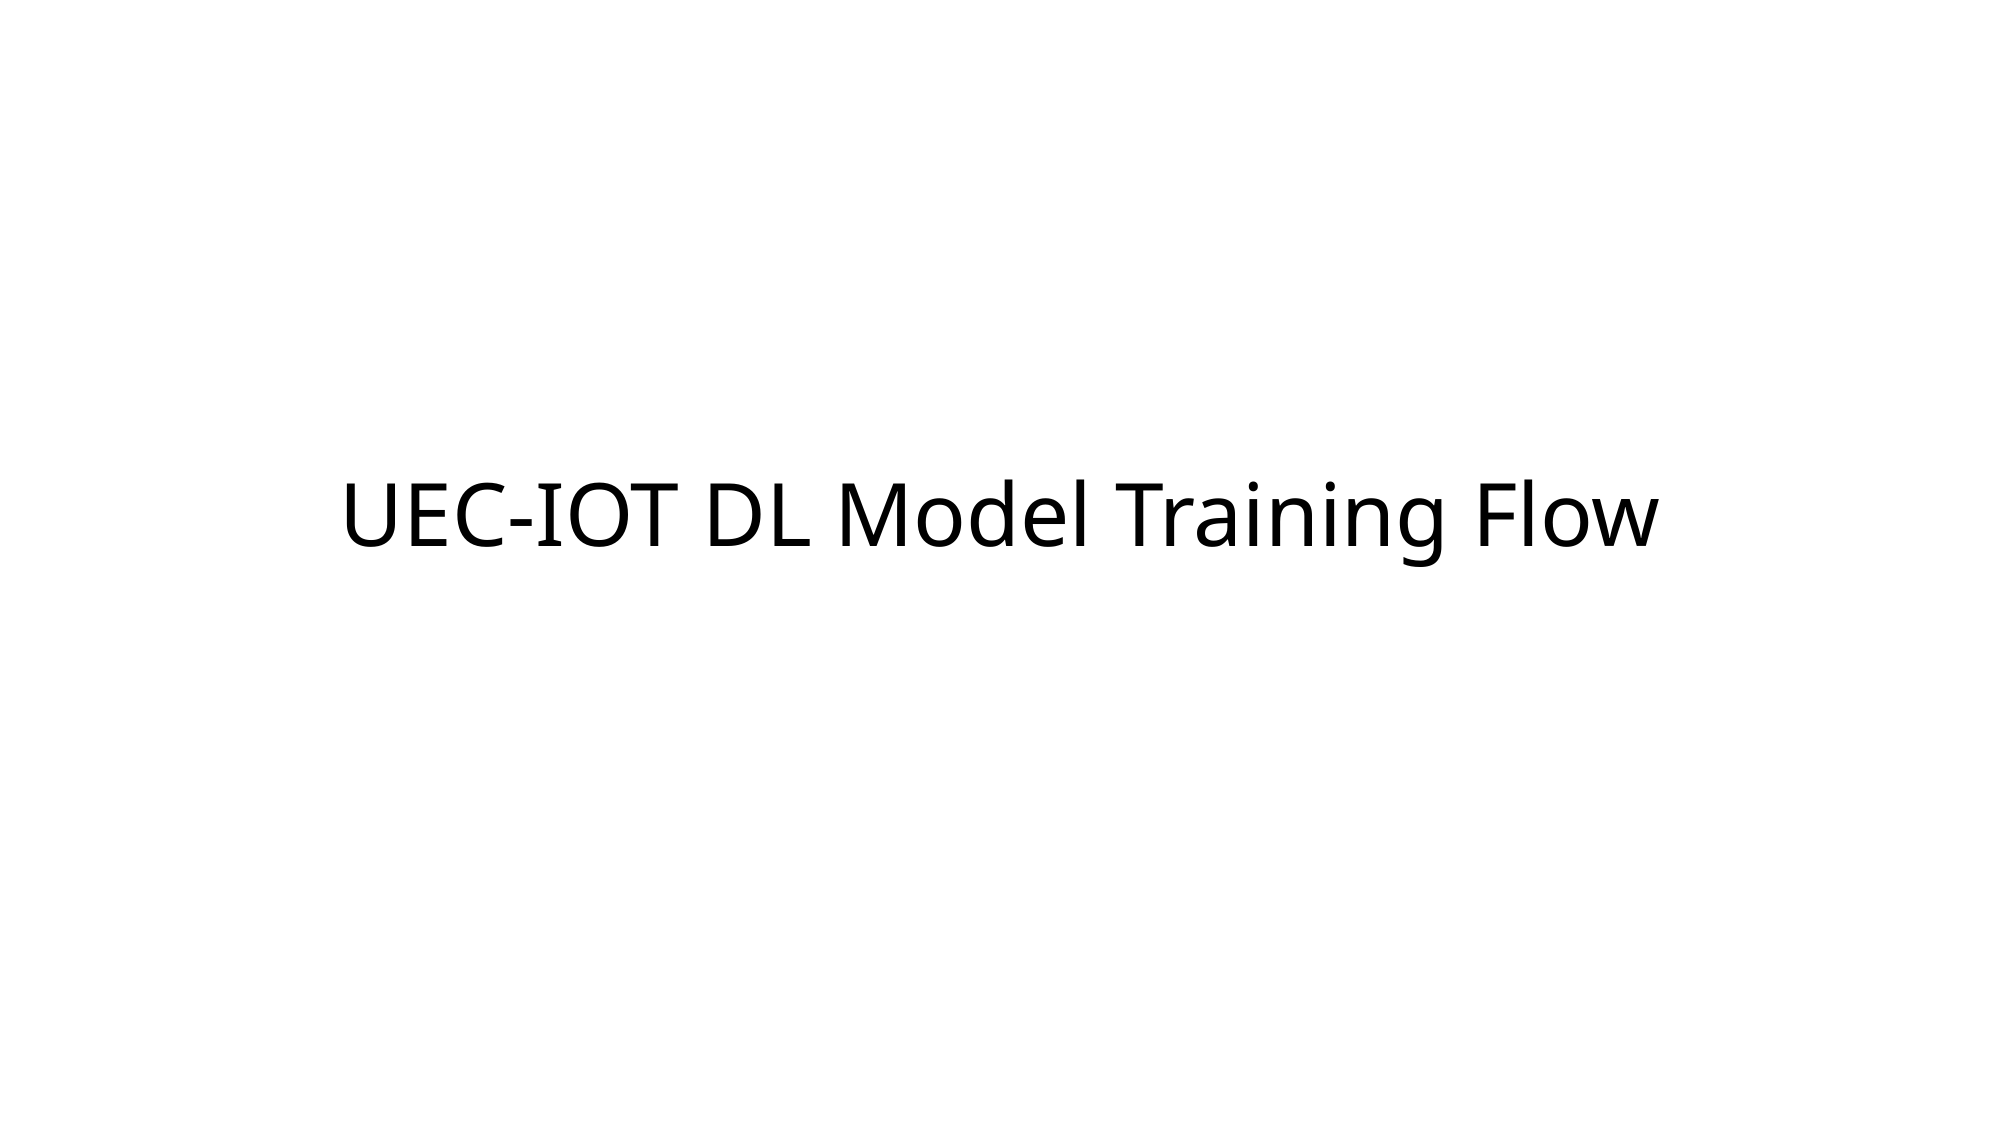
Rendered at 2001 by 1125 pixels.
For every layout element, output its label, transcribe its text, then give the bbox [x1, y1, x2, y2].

title UEC-IOT DL Model Training Flow [249, 419, 1750, 576]
